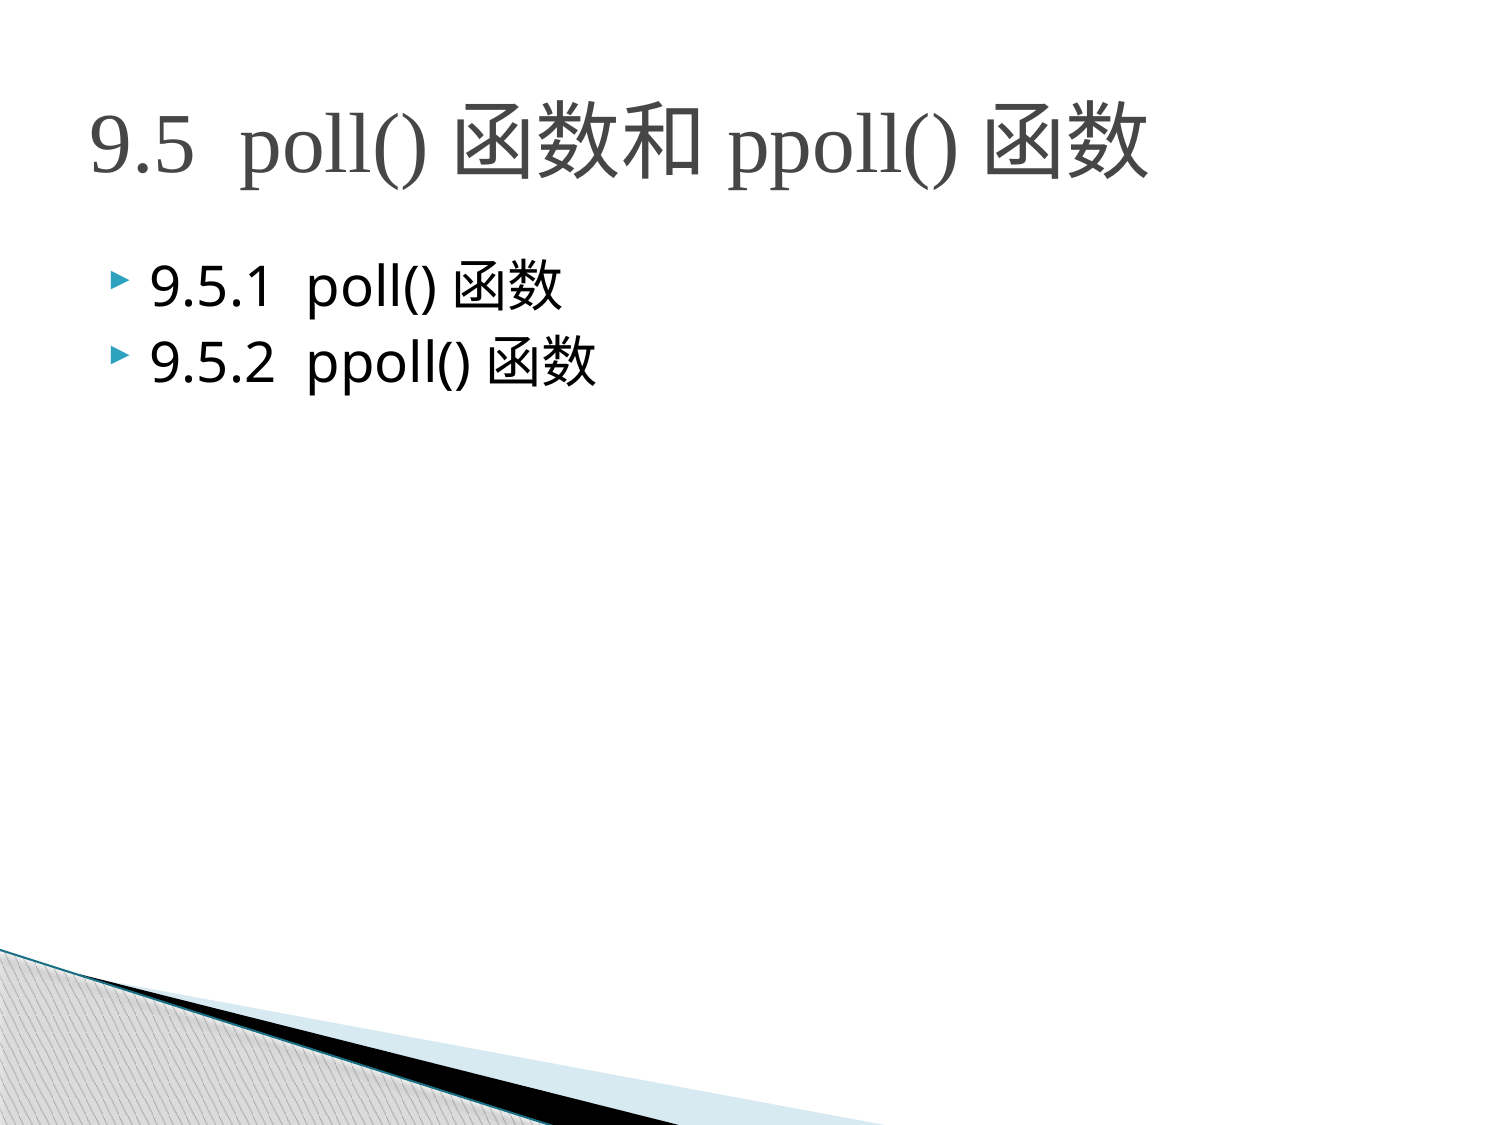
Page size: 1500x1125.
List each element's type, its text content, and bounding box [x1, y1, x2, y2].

list 9.5.1 poll()函数 9.5.2 ppoll()函数 [75, 243, 1425, 986]
title 9.5 poll()函数和ppoll()函数 [75, 45, 1425, 233]
